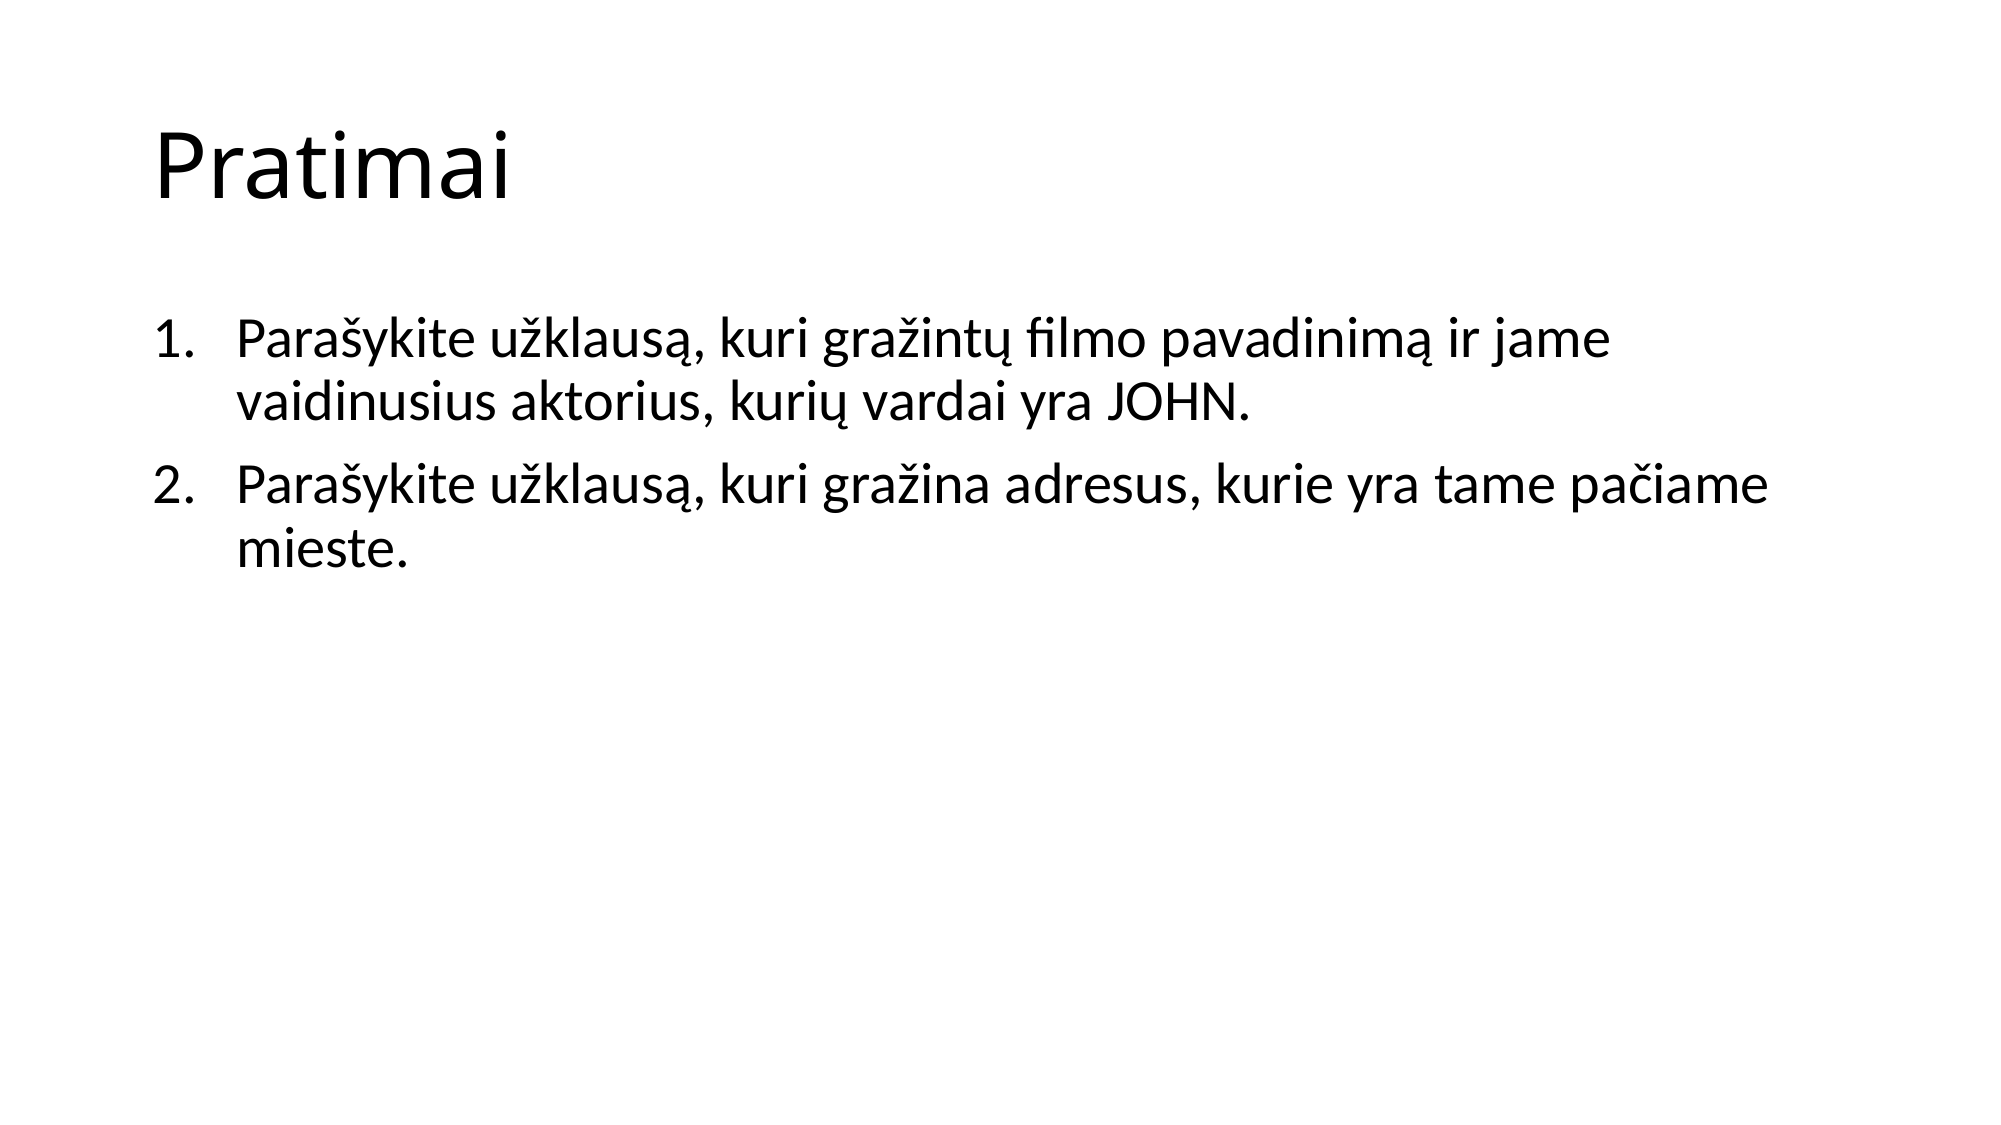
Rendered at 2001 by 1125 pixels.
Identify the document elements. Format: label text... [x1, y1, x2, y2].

list Parašykite užklausą, kuri gražintų filmo pavadinimą ir jame vaidinusius aktorius, kurių vardai yra JOHN. Parašykite užklausą, kuri gražina adresus, kurie yra tame pačiame mieste. [137, 299, 1863, 1014]
title Pratimai [137, 59, 1863, 278]
